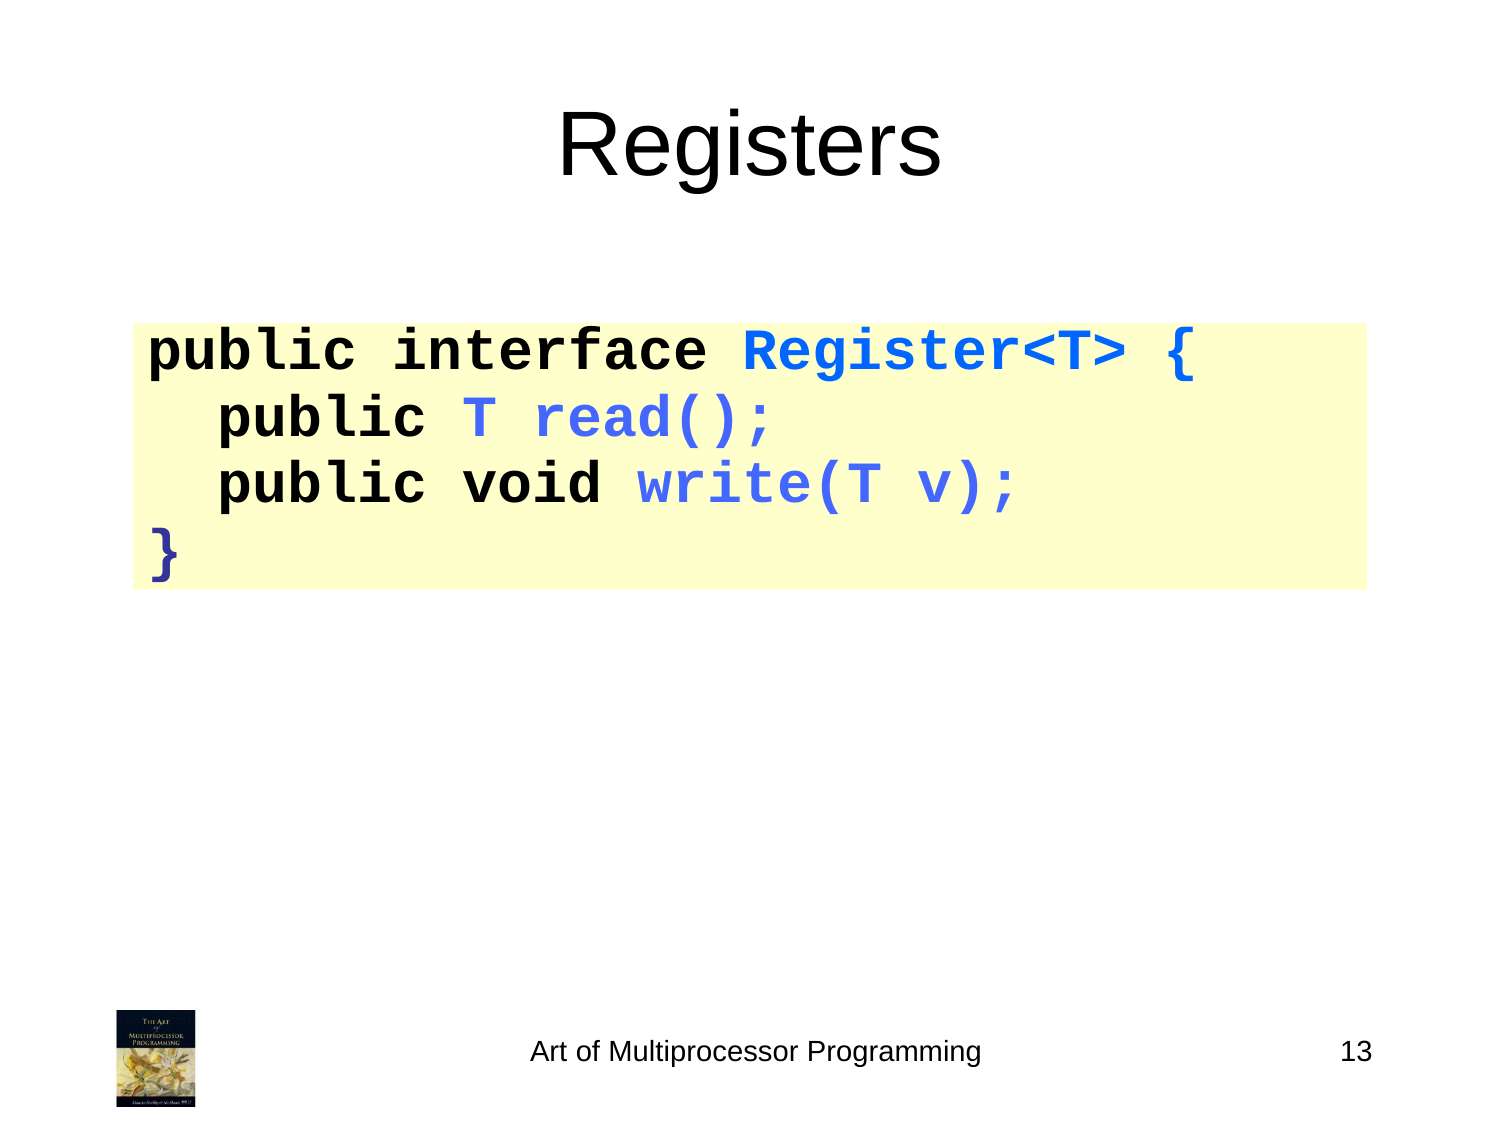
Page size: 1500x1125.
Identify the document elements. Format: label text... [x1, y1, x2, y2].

title Registers [74, 44, 1426, 233]
text_box 13 [1074, 1024, 1388, 1100]
picture [107, 1010, 204, 1107]
text_box public interface Register<T> { public T read(); public void write(T v); } [133, 323, 1367, 590]
footer Art of Multiprocessor Programming [499, 1024, 1013, 1103]
